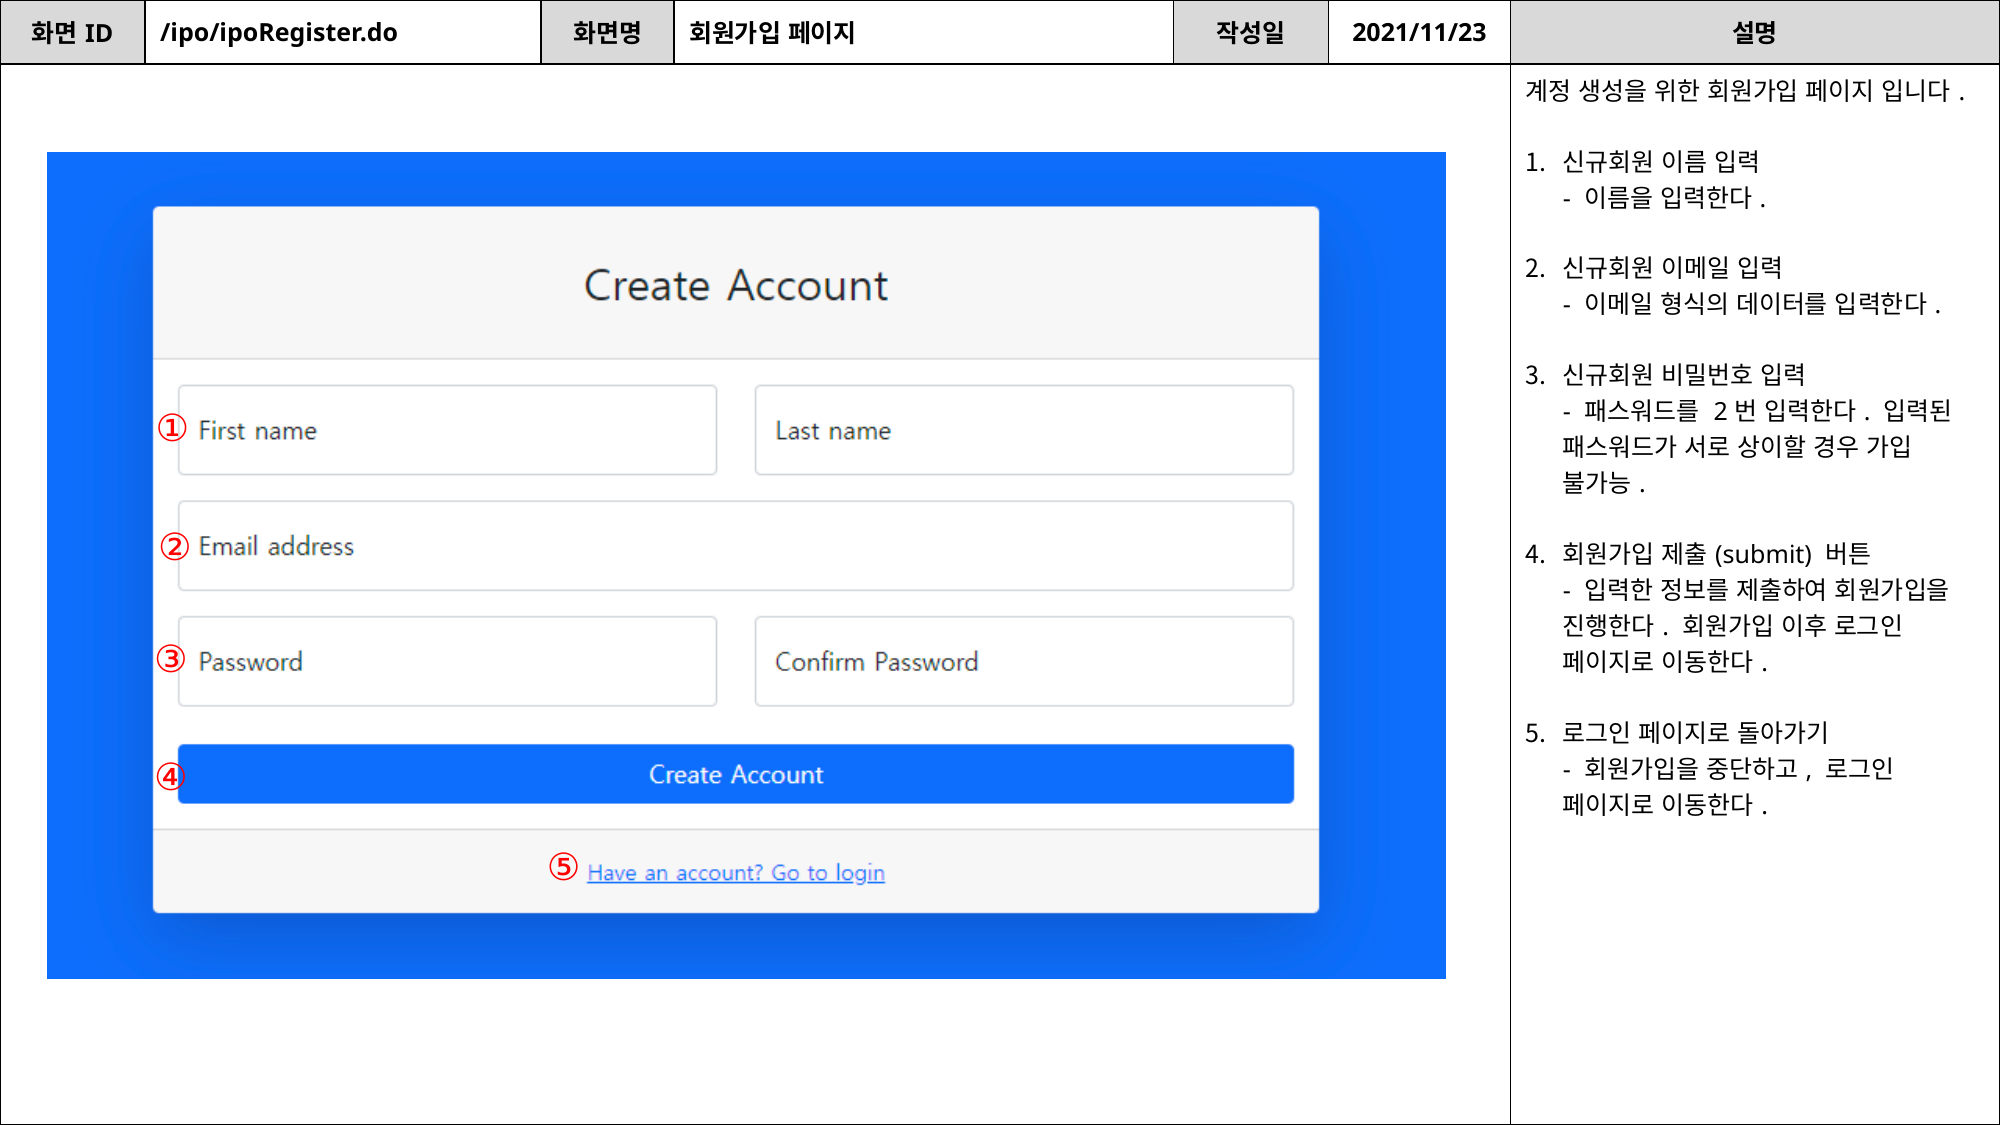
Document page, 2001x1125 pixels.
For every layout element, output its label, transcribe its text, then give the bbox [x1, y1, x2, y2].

table_header 작성일 [1174, 1, 1328, 63]
table_header /ipo/ipoRegister.do [146, 1, 540, 63]
table_header 화면명 [542, 1, 673, 63]
table_header 회원가입 페이지 [675, 1, 1173, 63]
table_header 2021/11/23 [1329, 1, 1510, 63]
picture [47, 152, 1446, 979]
table_header 화면ID [1, 1, 144, 63]
table_cell [1, 65, 1510, 1124]
table_cell 계정 생성을 위한 회원가입 페이지 입니다. 신규회원 이름 입력 - 이름을 입력한다. 신규회원 이메일 입력 - 이메일 형식의 데이터를 입력한다. 신규회원 비밀번호 입력 - 패스워드를 2번 입력한다. 입력된 패스워드가 서로 상이할 경우 가입 불가능. 회원가입 제출(submit) 버튼 - 입력한 정보를 제출하여 회원가입을 진행한다. 회원가입 이후 로그인 페이지로 이동한다. 로그인 페이지로 돌아가기 - 회원가입을 중단하고, 로그인 페이지로 이동한다. [1511, 65, 1999, 1124]
table_header 설명 [1511, 1, 1999, 63]
